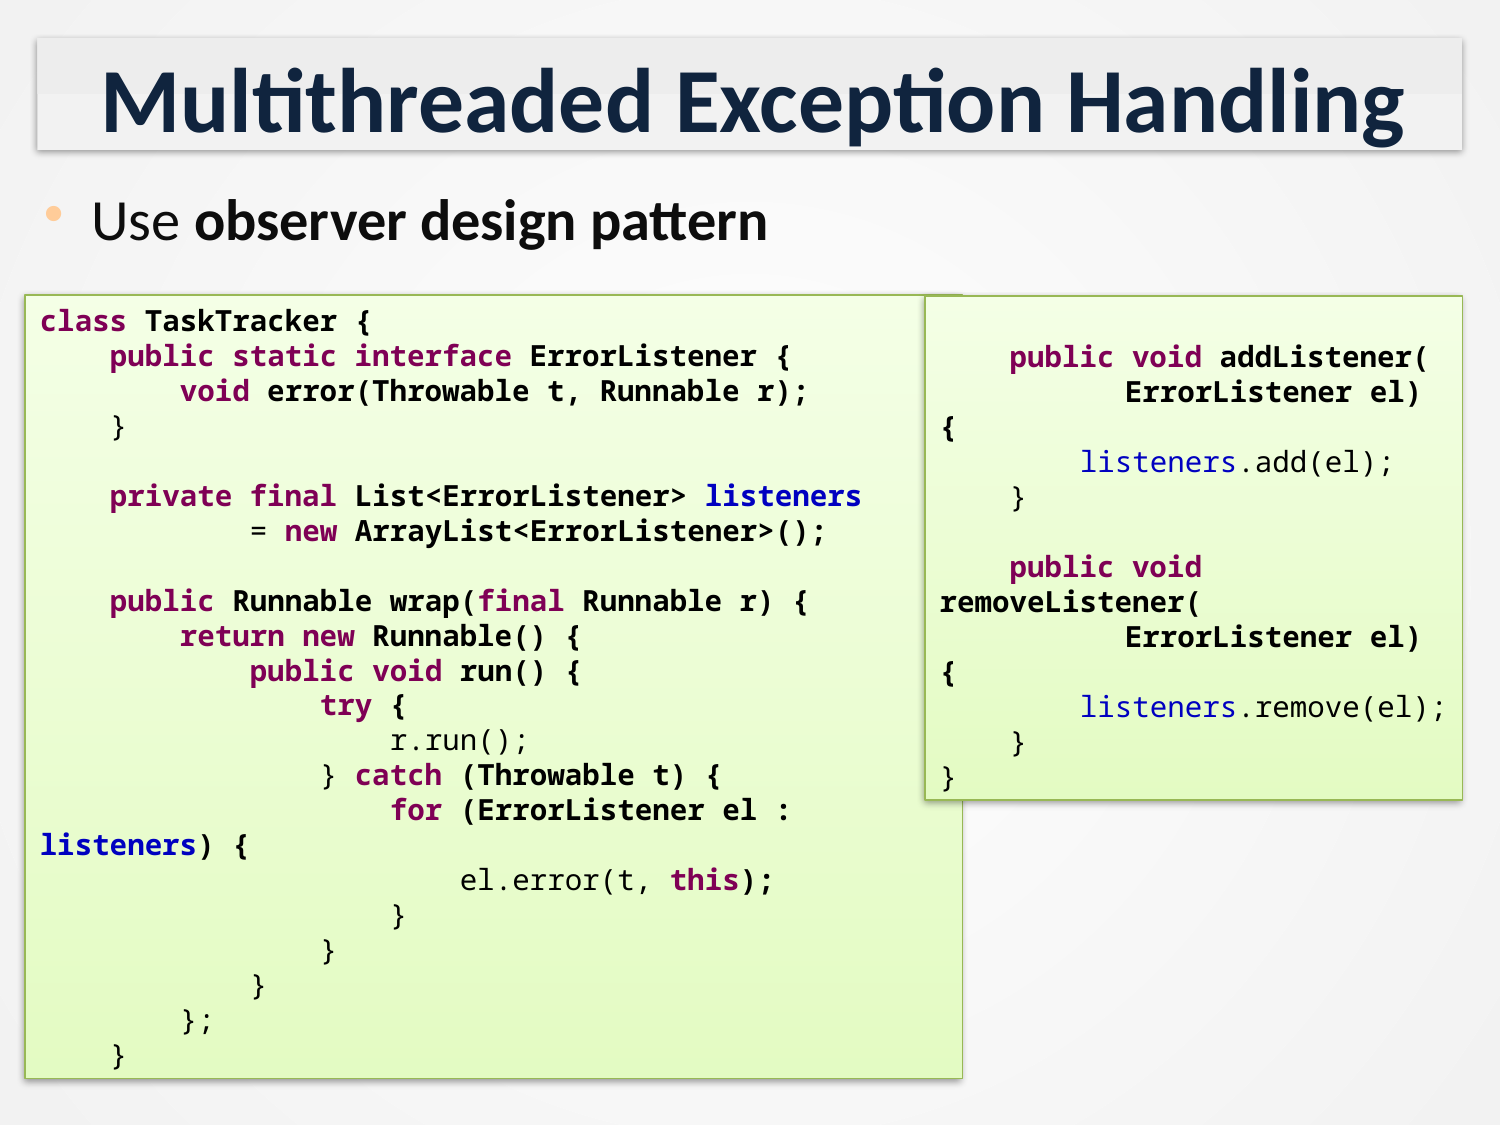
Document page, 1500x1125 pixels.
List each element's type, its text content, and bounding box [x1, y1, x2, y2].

text_box Use observer design pattern [12, 174, 1363, 977]
text_box class TaskTracker { public static interface ErrorListener { void error(Throwable t, Runnable r); } private final List<ErrorListener> listeners = new ArrayList<ErrorListener>(); public Runnable wrap(final Runnable r) { return new Runnable() { public void run() { try { r.run(); } catch (Throwable t) { for (ErrorListener el : listeners) { el.error(t, this); } } } }; } [24, 977, 963, 1079]
text_box public void addListener( ErrorListener el) { listeners.add(el); } public void removeListener( ErrorListener el) { listeners.remove(el); } } [924, 295, 1463, 801]
title Multithreaded Exception Handling [78, 34, 1429, 160]
